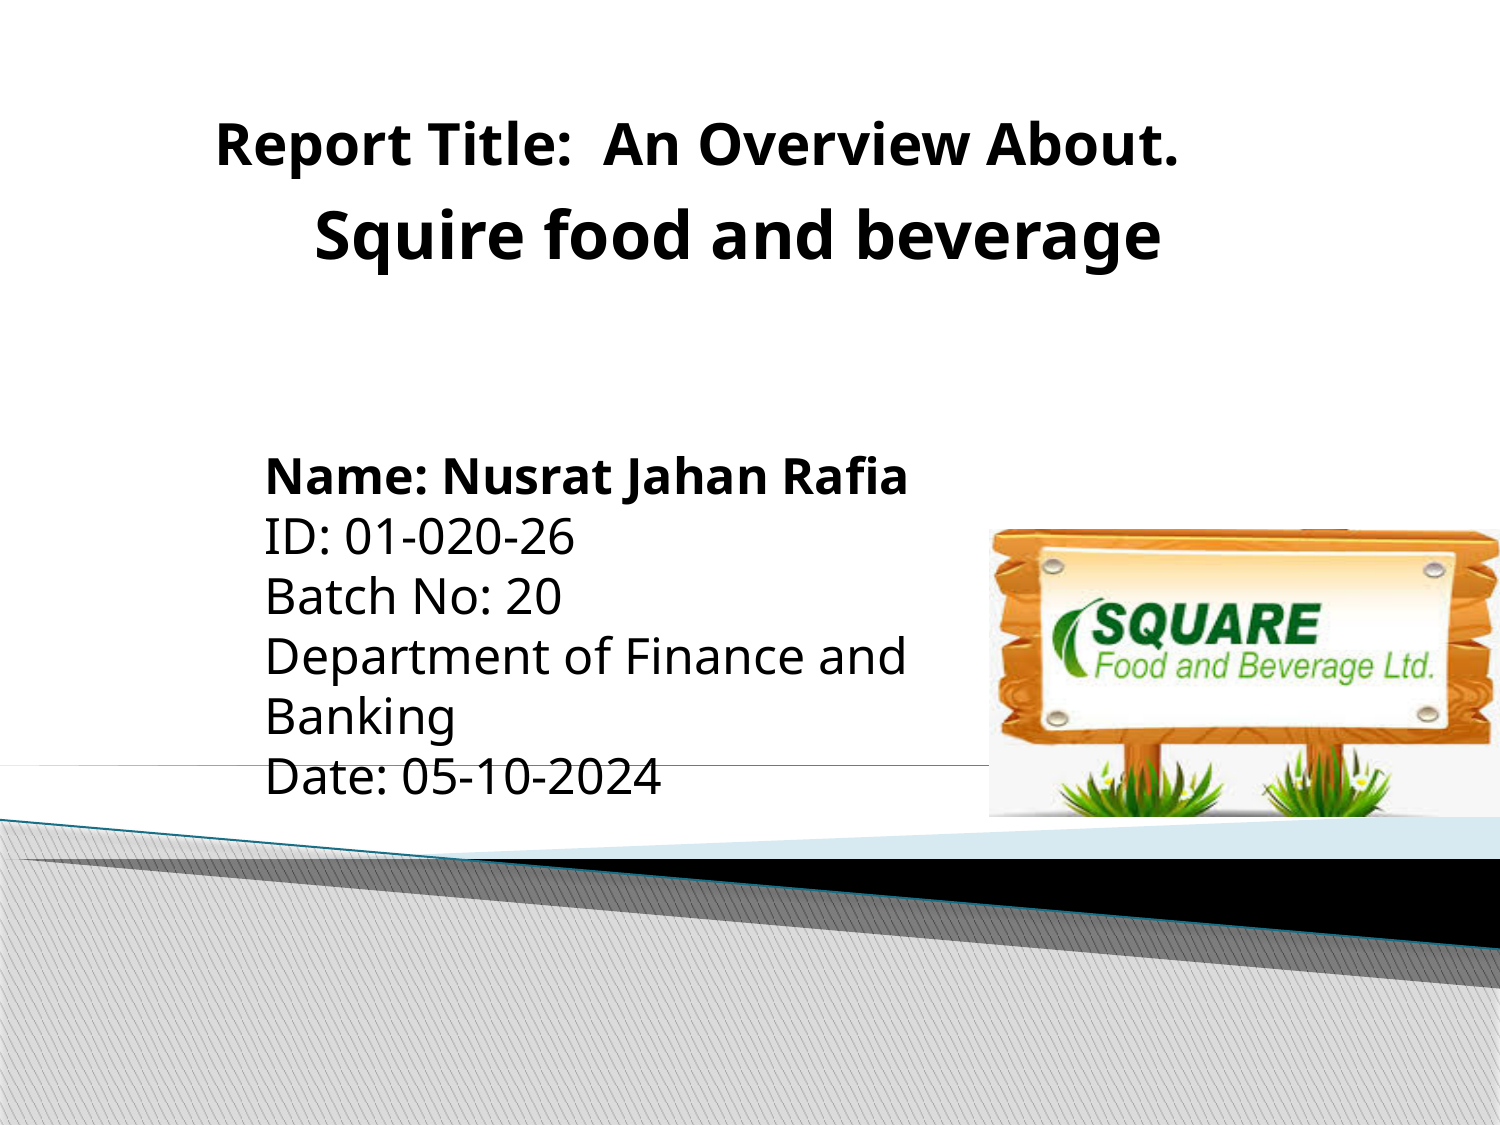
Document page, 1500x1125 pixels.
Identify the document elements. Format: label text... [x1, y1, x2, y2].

picture [989, 529, 1500, 817]
text_box Report Title: An Overview About. [199, 99, 1463, 185]
text_box Name: Nusrat Jahan Rafia ID: 01-020-26 Batch No: 20 Department of Finance and Banking Date: 05-10-2024 [249, 437, 1038, 813]
text_box Squire food and beverage [300, 185, 1238, 281]
picture [5, 859, 1500, 989]
